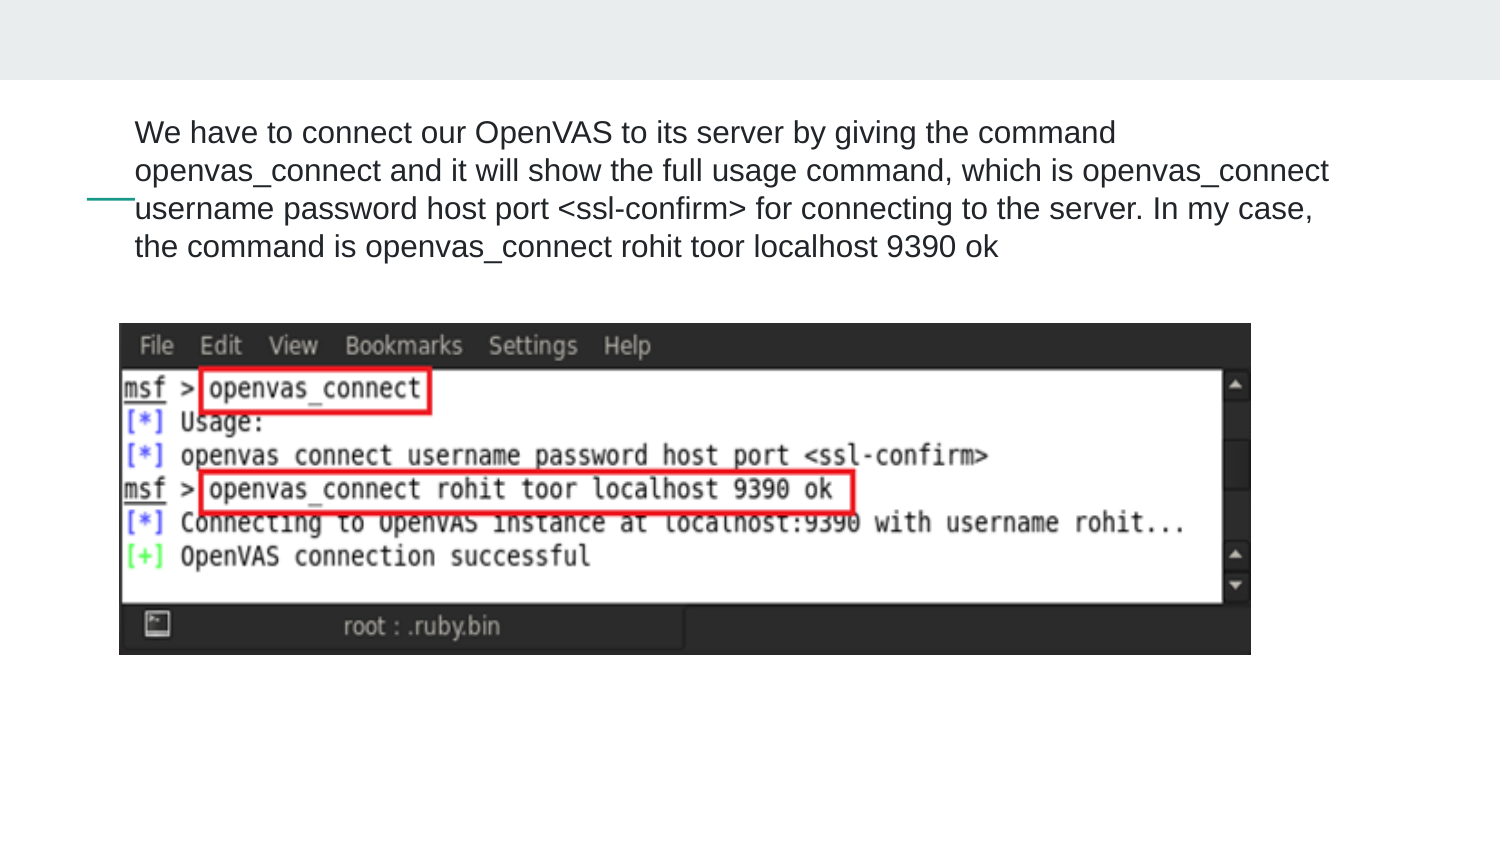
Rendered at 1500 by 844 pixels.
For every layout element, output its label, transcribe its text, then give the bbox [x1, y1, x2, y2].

picture [119, 323, 1251, 656]
title We have to connect our OpenVAS to its server by giving the command openvas_connect and it will show the full usage command, which is openvas_connect username password host port <ssl-confirm> for connecting to the server. In my case, the command is openvas_connect rohit toor localhost 9390 ok [119, 97, 1381, 186]
